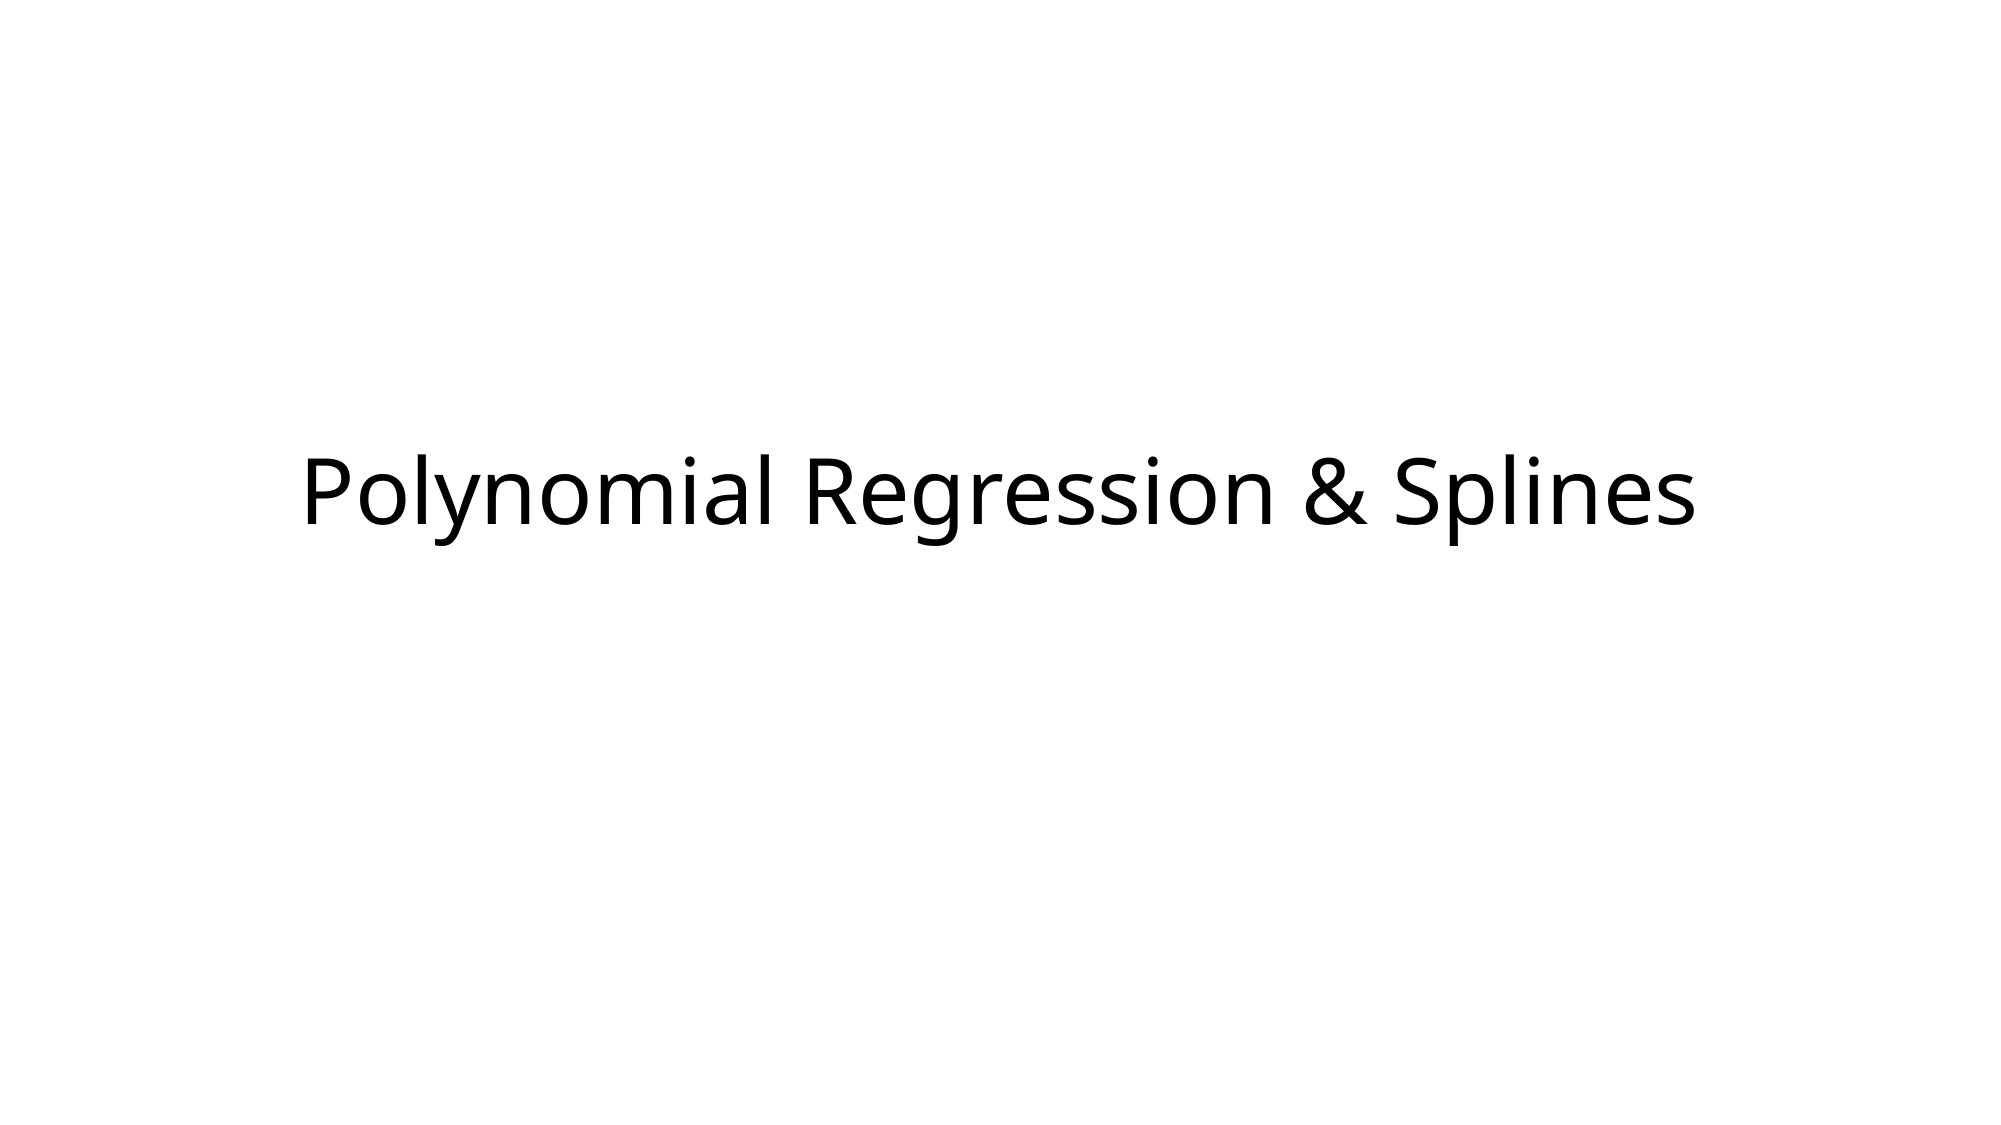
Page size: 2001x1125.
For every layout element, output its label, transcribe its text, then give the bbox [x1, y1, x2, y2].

title Polynomial Regression & Splines [137, 386, 1863, 604]
